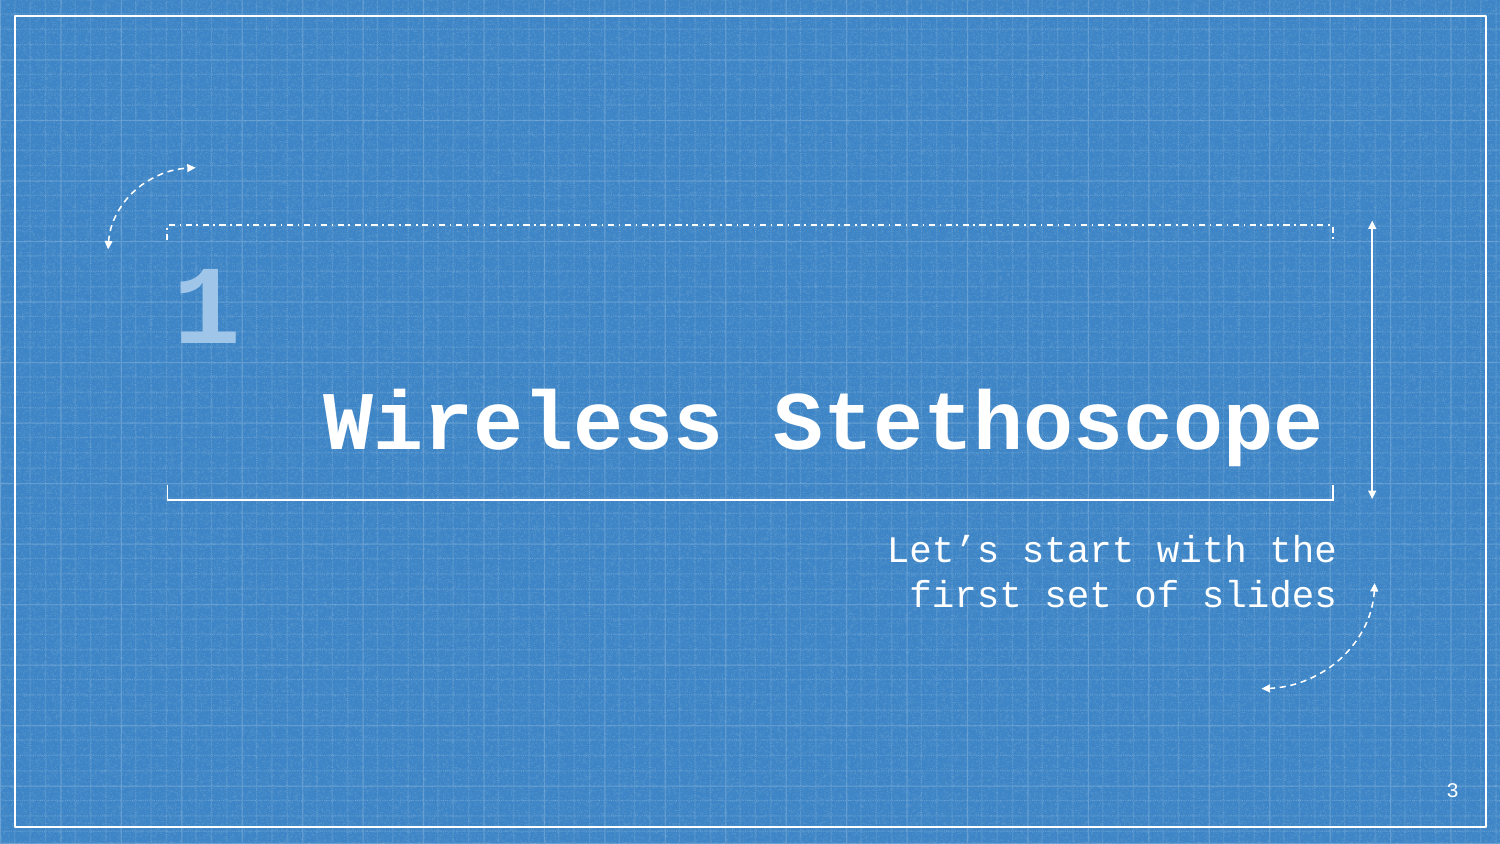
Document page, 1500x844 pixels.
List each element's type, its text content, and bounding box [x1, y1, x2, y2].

picture [0, 0, 1500, 844]
subtitle Let’s start with the first set of slides [770, 510, 1352, 639]
title 1 Wireless Stethoscope [158, 216, 1372, 524]
slide_number 3 [1398, 761, 1474, 810]
